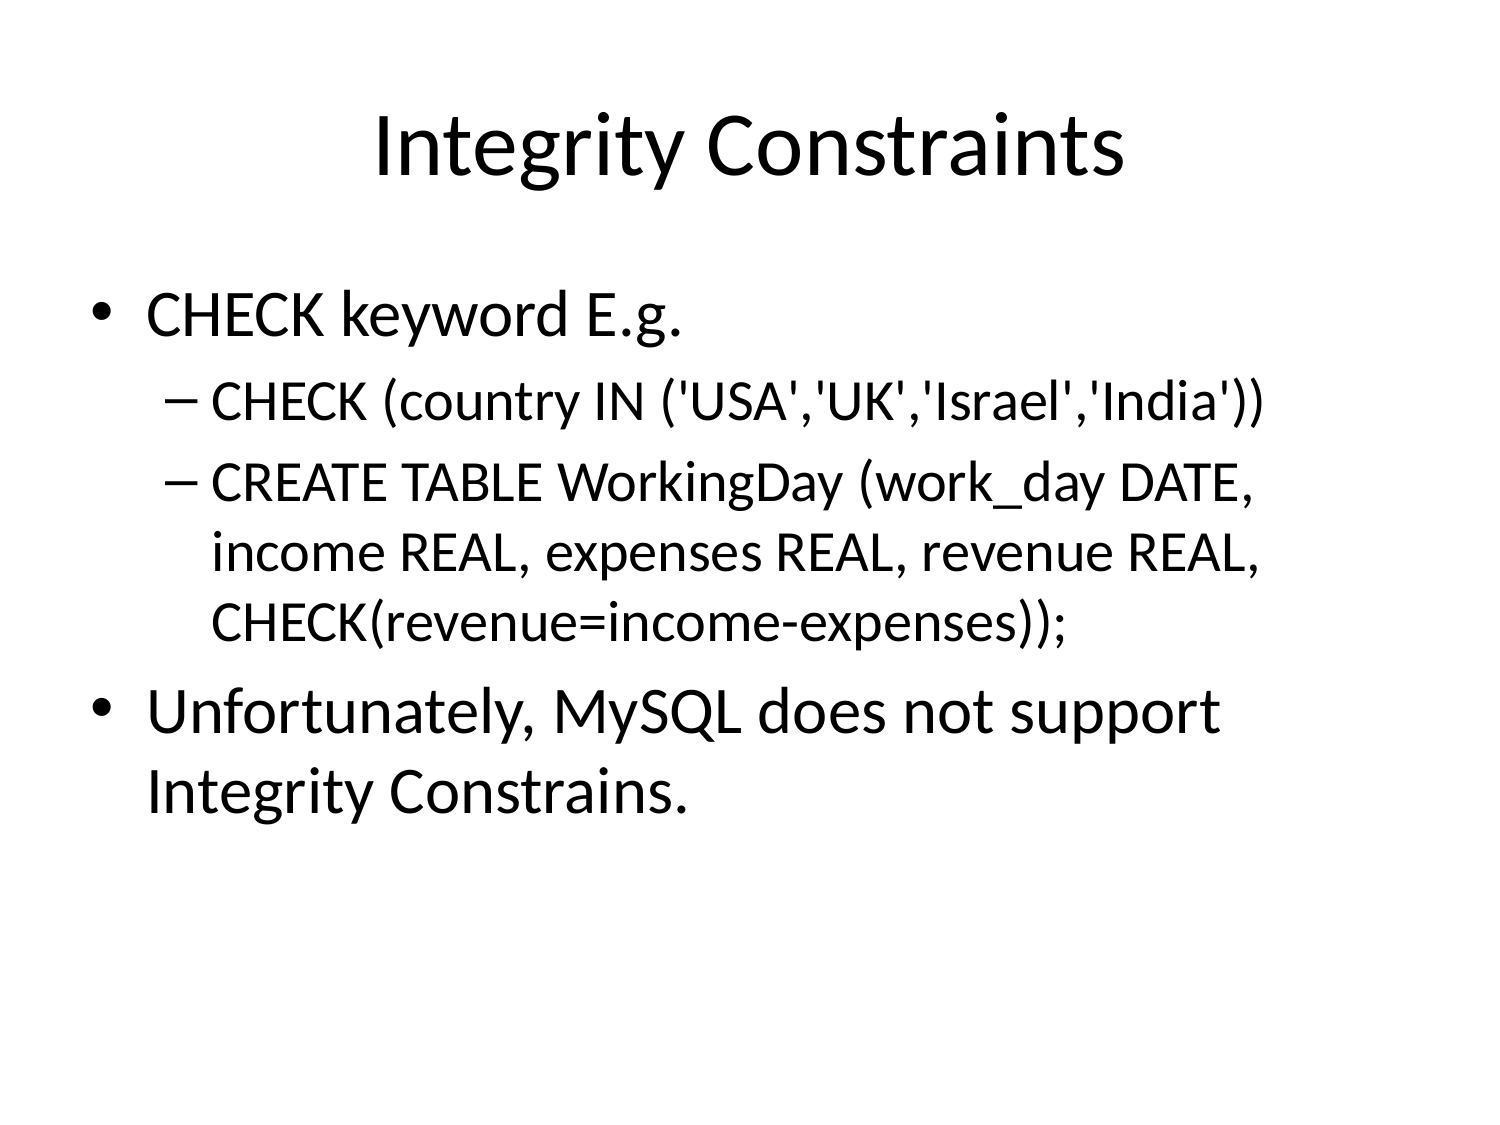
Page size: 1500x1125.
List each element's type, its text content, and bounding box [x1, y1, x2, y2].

list CHECK keyword E.g. CHECK (country IN ('USA','UK','Israel','India')) CREATE TABLE WorkingDay (work_day DATE, income REAL, expenses REAL, revenue REAL, CHECK(revenue=income-expenses)); Unfortunately, MySQL does not support Integrity Constrains. [75, 262, 1425, 1005]
title Integrity Constraints [75, 45, 1425, 233]
